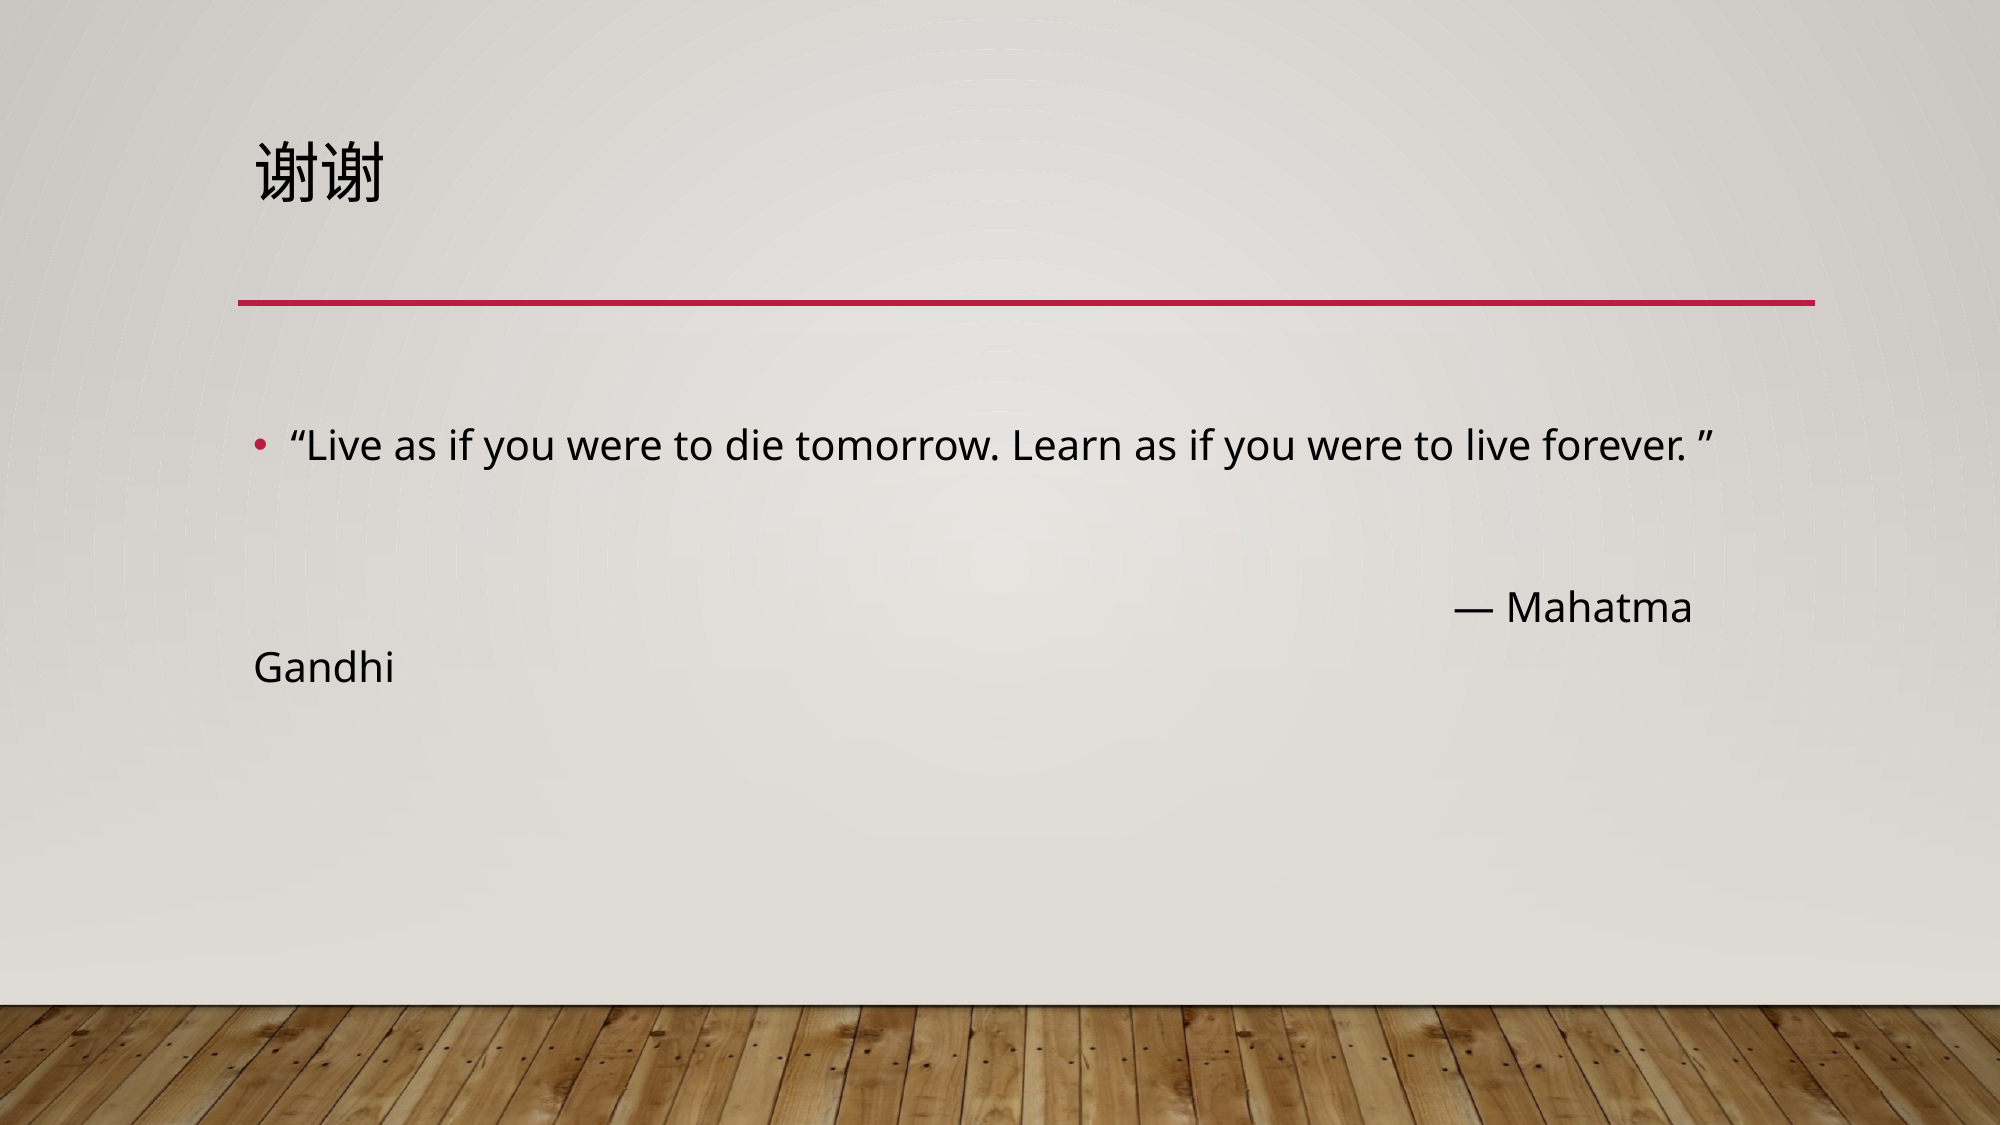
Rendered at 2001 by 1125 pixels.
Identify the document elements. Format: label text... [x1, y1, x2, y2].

title 谢谢 [238, 131, 1814, 305]
list “Live as if you were to die tomorrow. Learn as if you were to live forever. ” ― Mahatma Gandhi [238, 330, 1814, 897]
picture [0, 1005, 2000, 1125]
